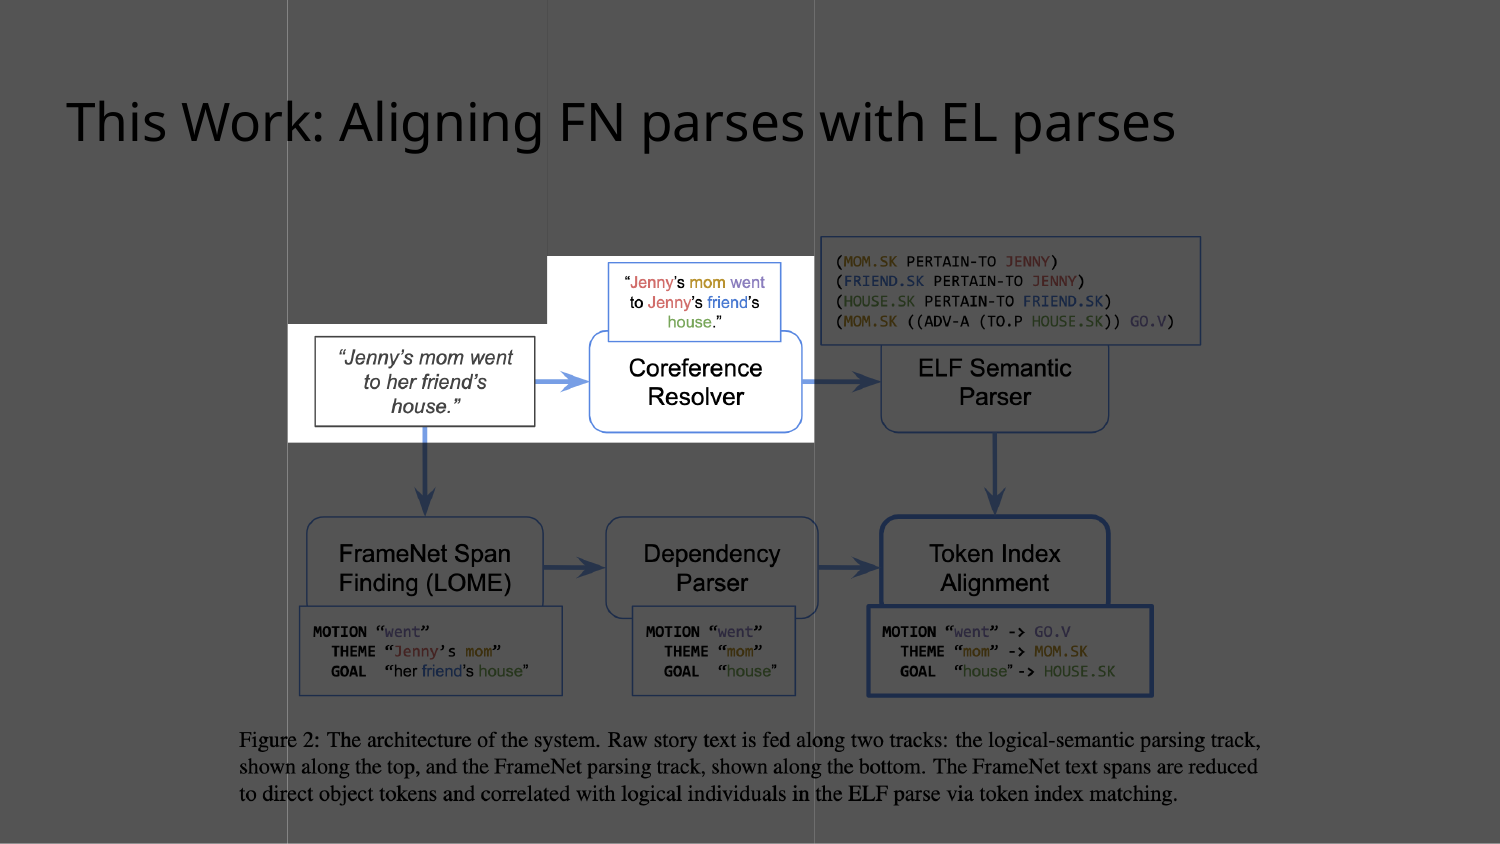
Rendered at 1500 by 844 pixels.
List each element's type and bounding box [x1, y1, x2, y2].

text_box [815, 0, 1500, 844]
text_box [287, 835, 815, 844]
text_box [0, 0, 287, 844]
picture [221, 166, 1279, 826]
text_box [287, 0, 547, 165]
text_box [547, 0, 815, 165]
